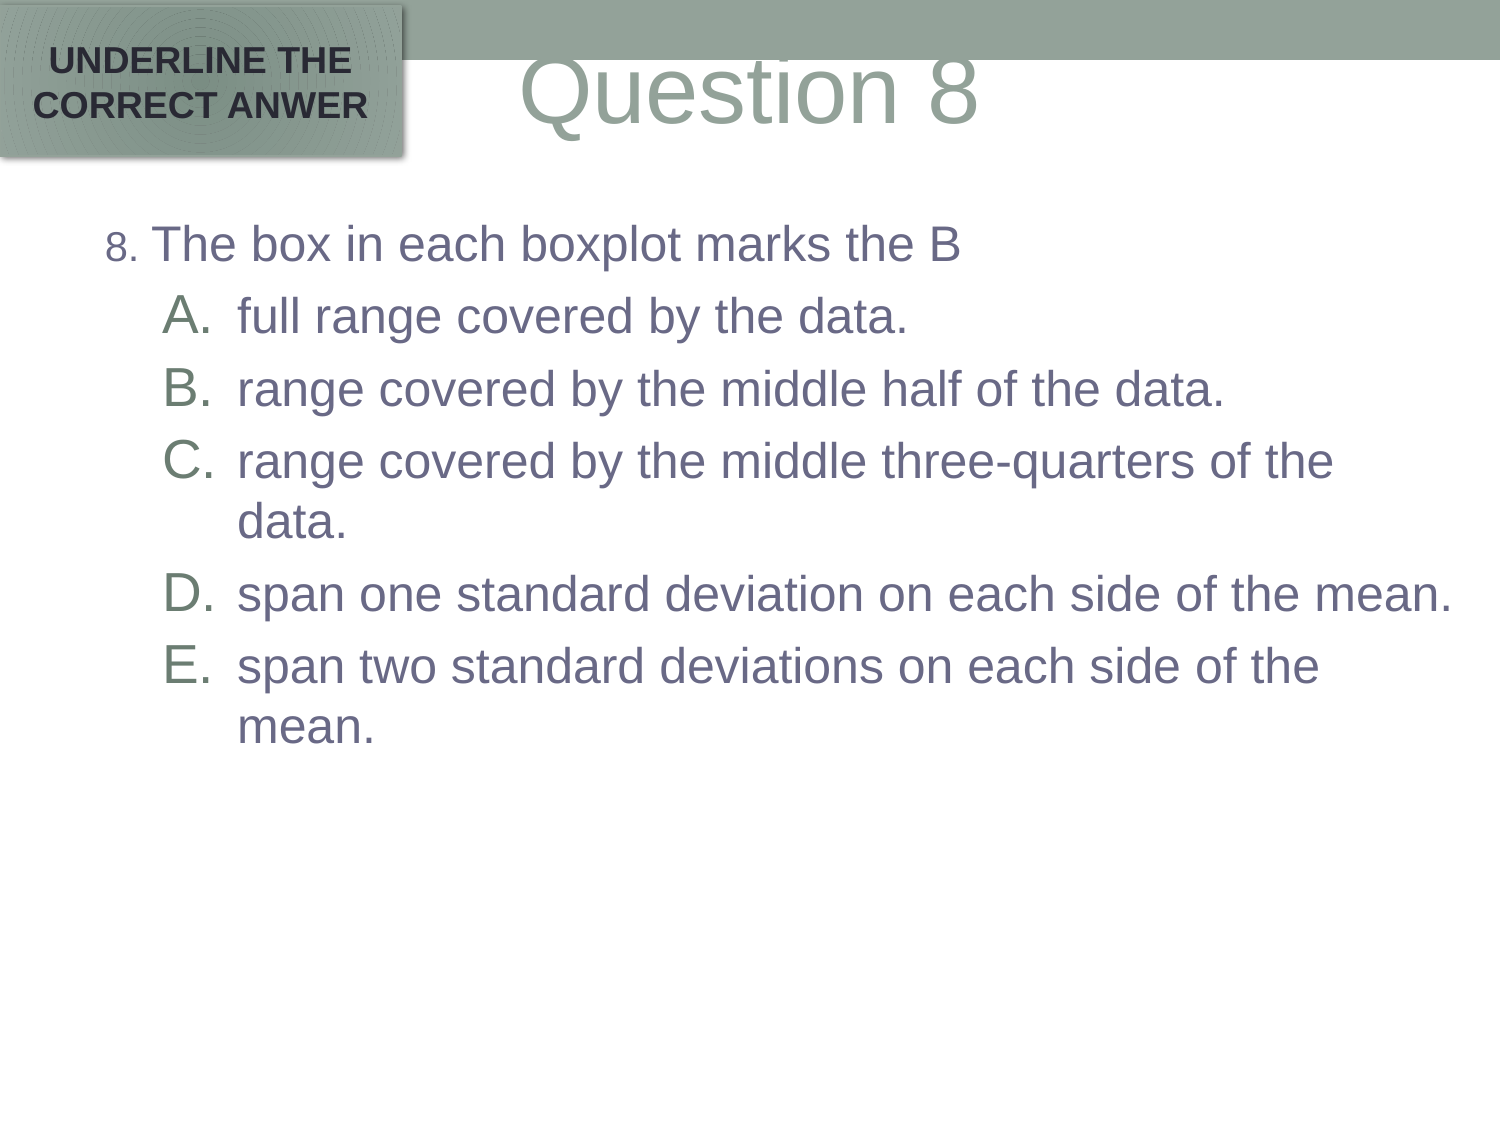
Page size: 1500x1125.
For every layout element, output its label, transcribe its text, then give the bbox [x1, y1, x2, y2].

text_box UNDERLINE THE CORRECT ANWER [0, 5, 402, 157]
text_box 8. The box in each boxplot marks the B full range covered by the data. range covered by the middle half of the data. range covered by the middle three-quarters of the data. span one standard deviation on each side of the mean. span two standard deviations on each side of the mean. [90, 203, 1474, 607]
text_box Question 8 [408, 6, 1410, 151]
